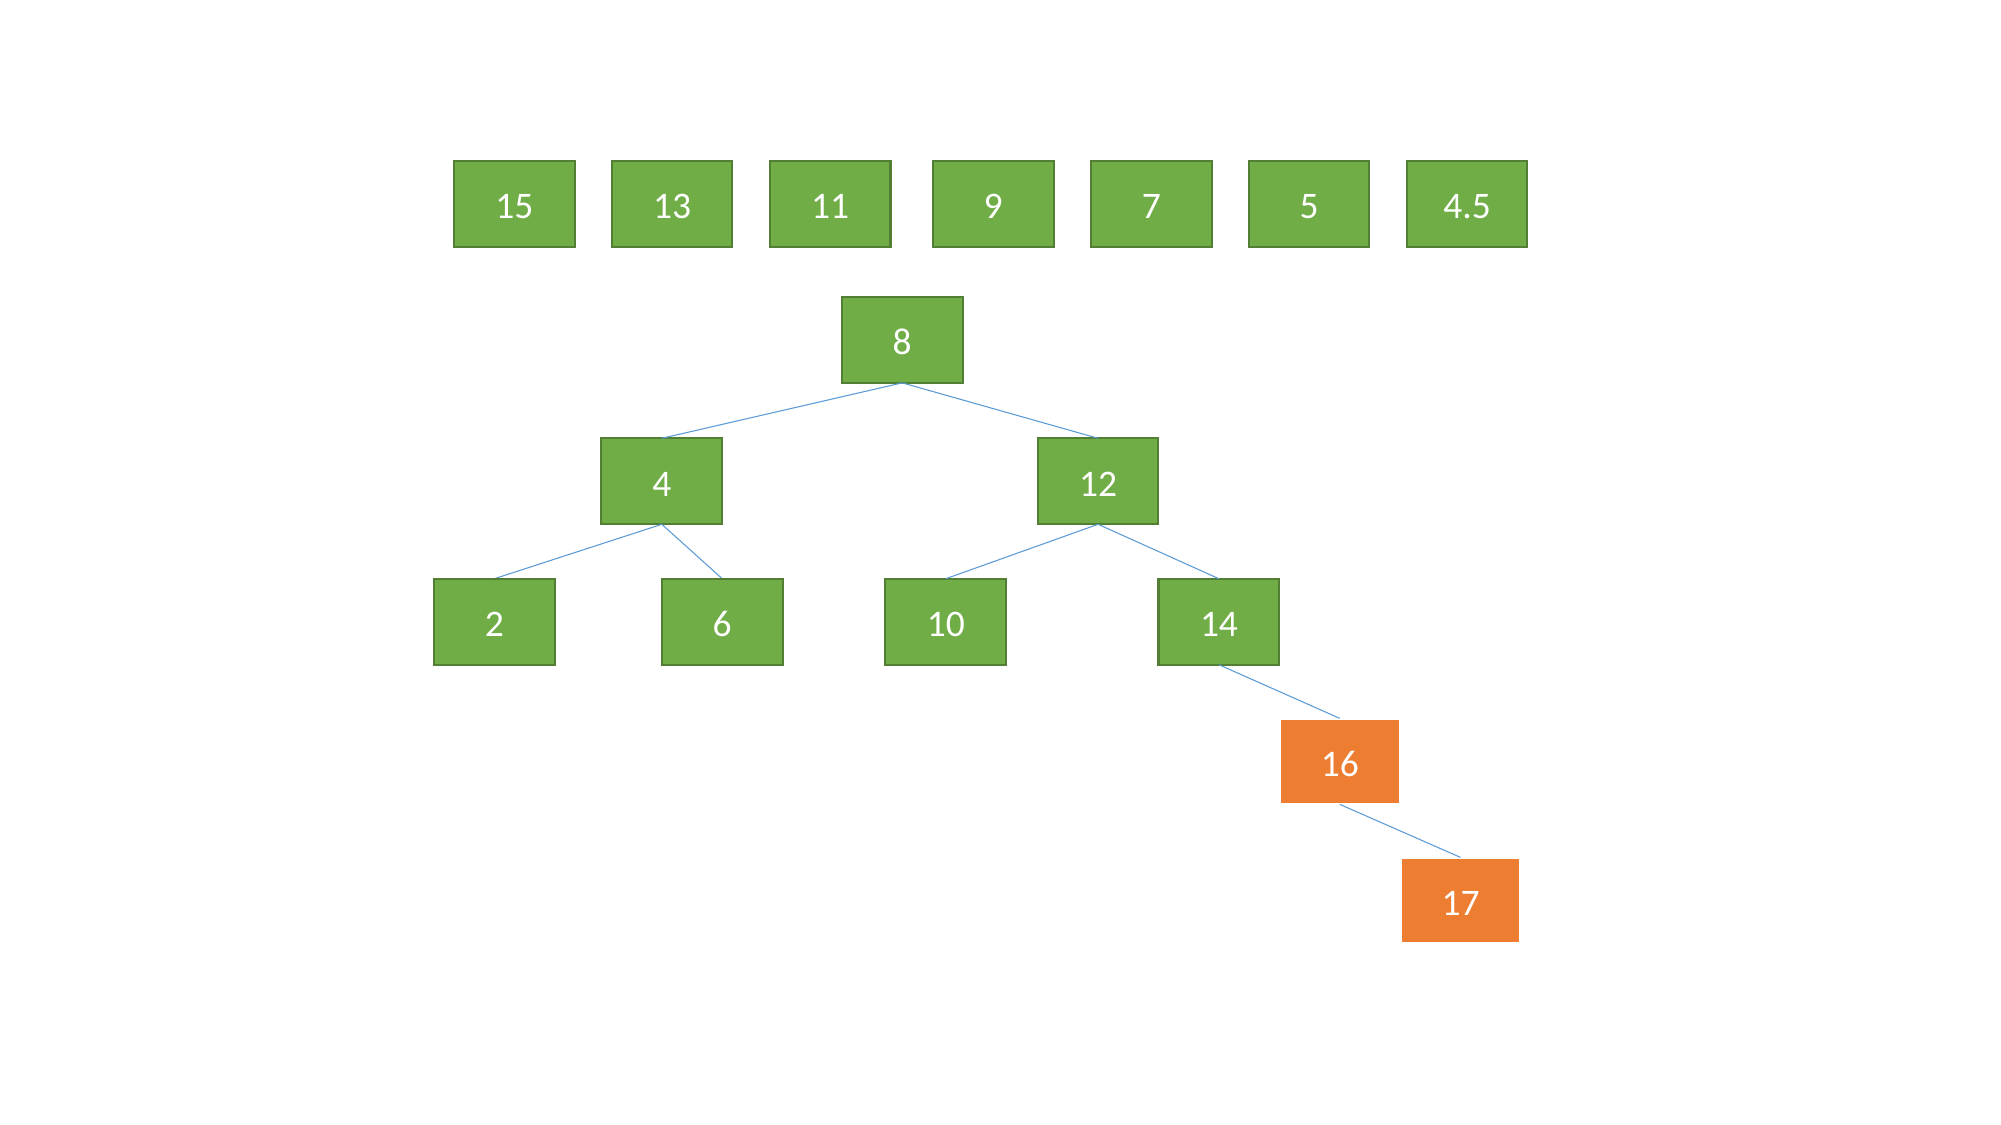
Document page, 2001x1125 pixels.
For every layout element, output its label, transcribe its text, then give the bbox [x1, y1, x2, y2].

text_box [494, 524, 661, 579]
text_box 13 [611, 160, 733, 248]
text_box 9 [932, 160, 1055, 248]
text_box 17 [1399, 856, 1522, 945]
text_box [1099, 524, 1219, 579]
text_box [1339, 804, 1461, 858]
text_box 7 [1090, 160, 1213, 248]
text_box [1218, 664, 1340, 719]
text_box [945, 524, 1099, 579]
text_box 2 [433, 578, 556, 666]
text_box 10 [884, 578, 1007, 666]
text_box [902, 382, 1099, 439]
text_box 8 [841, 296, 964, 382]
text_box 12 [1037, 437, 1159, 524]
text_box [661, 382, 902, 439]
text_box 4 [600, 437, 723, 524]
text_box 11 [769, 160, 892, 248]
text_box 6 [661, 578, 784, 666]
text_box 4.5 [1406, 160, 1528, 248]
text_box 5 [1248, 160, 1370, 248]
text_box 15 [453, 160, 576, 248]
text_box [661, 524, 723, 579]
text_box 16 [1278, 717, 1402, 806]
text_box 14 [1157, 578, 1280, 666]
